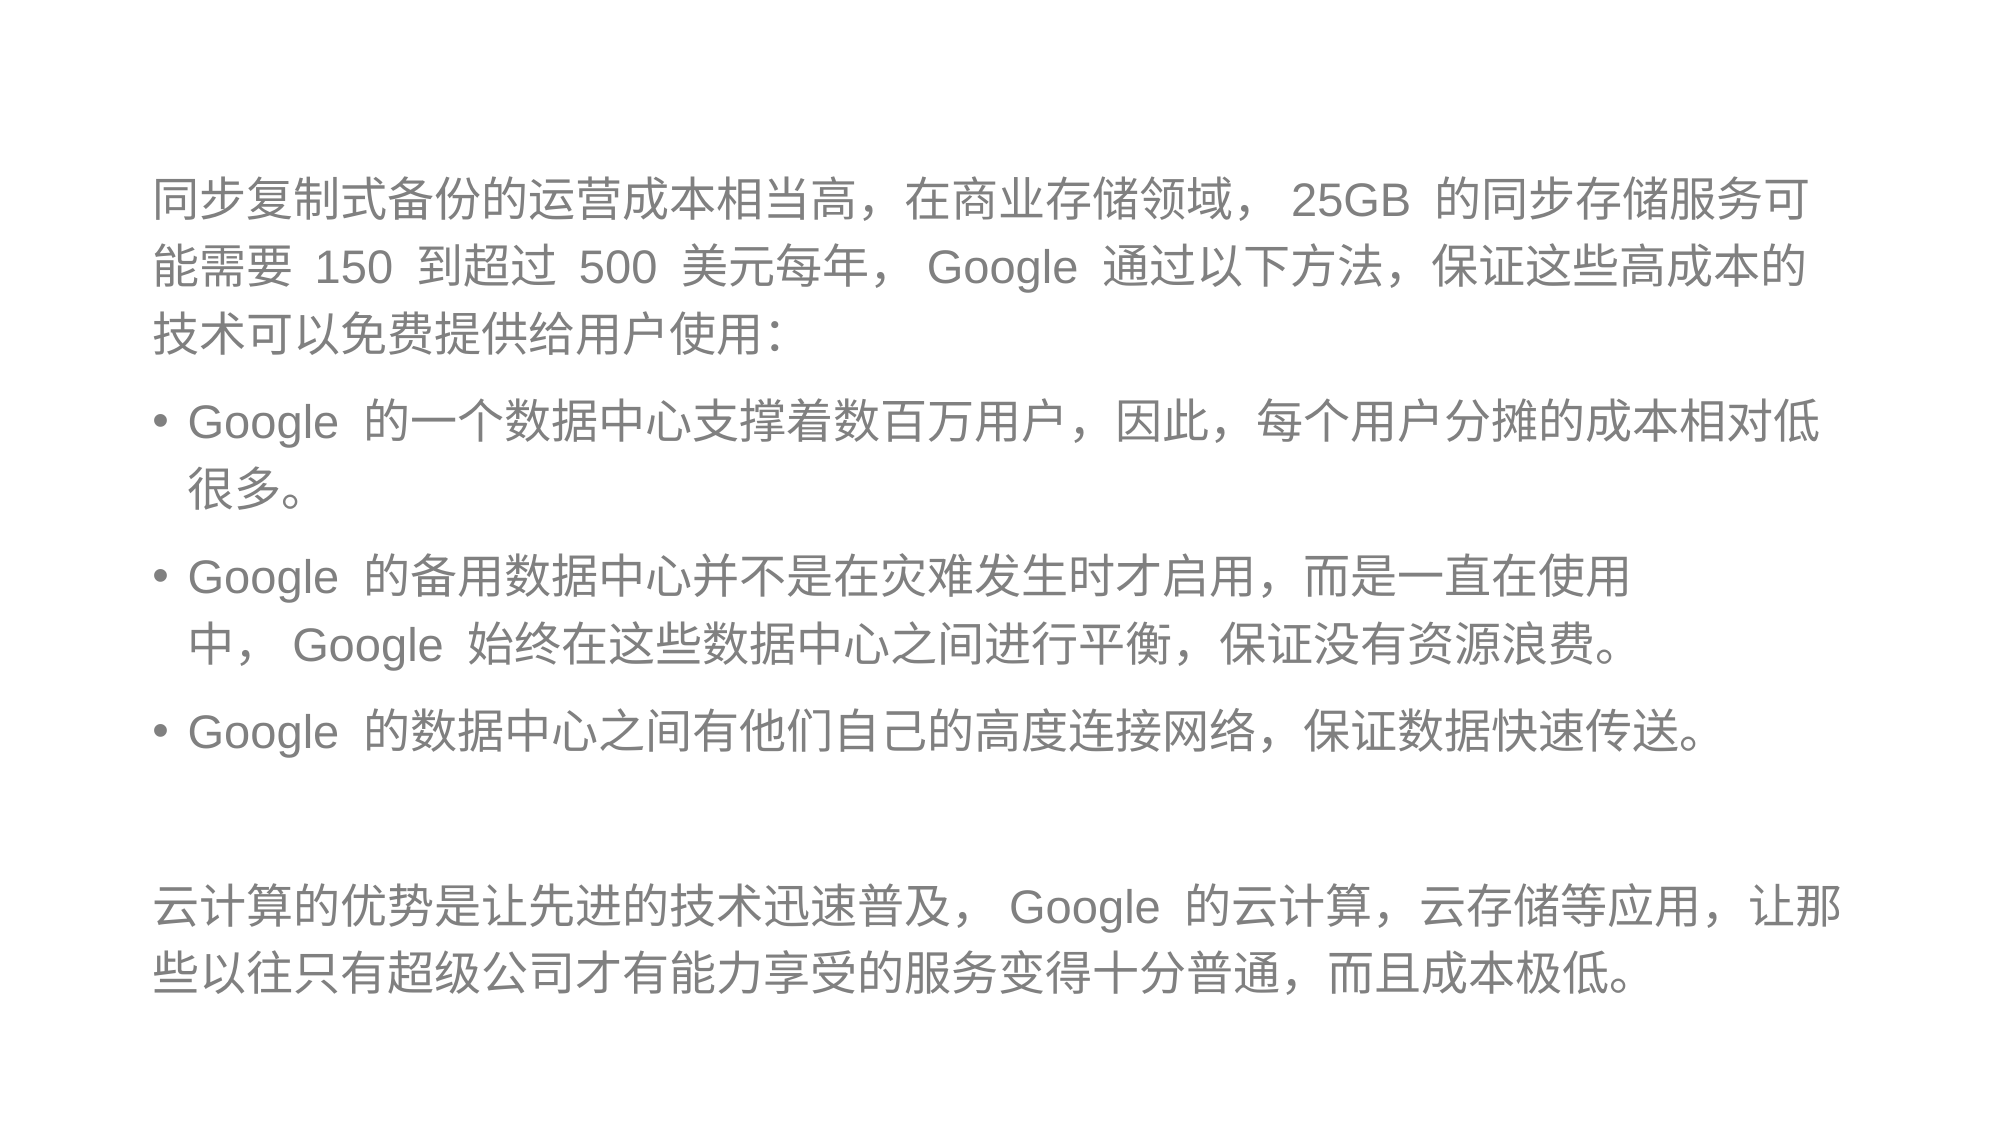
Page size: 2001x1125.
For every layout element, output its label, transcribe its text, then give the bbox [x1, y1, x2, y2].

list 同步复制式备份的运营成本相当高，在商业存储领域，25GB 的同步存储服务可能需要 150 到超过 500 美元每年，Google 通过以下方法，保证这些高成本的技术可以免费提供给用户使用： Google 的一个数据中心支撑着数百万用户，因此，每个用户分摊的成本相对低很多。 Google 的备用数据中心并不是在灾难发生时才启用，而是一直在使用中，Google 始终在这些数据中心之间进行平衡，保证没有资源浪费。 Google 的数据中心之间有他们自己的高度连接网络，保证数据快速传送。 云计算的优势是让先进的技术迅速普及，Google 的云计算，云存储等应用，让那些以往只有超级公司才有能力享受的服务变得十分普通，而且成本极低。 [137, 150, 1863, 1014]
